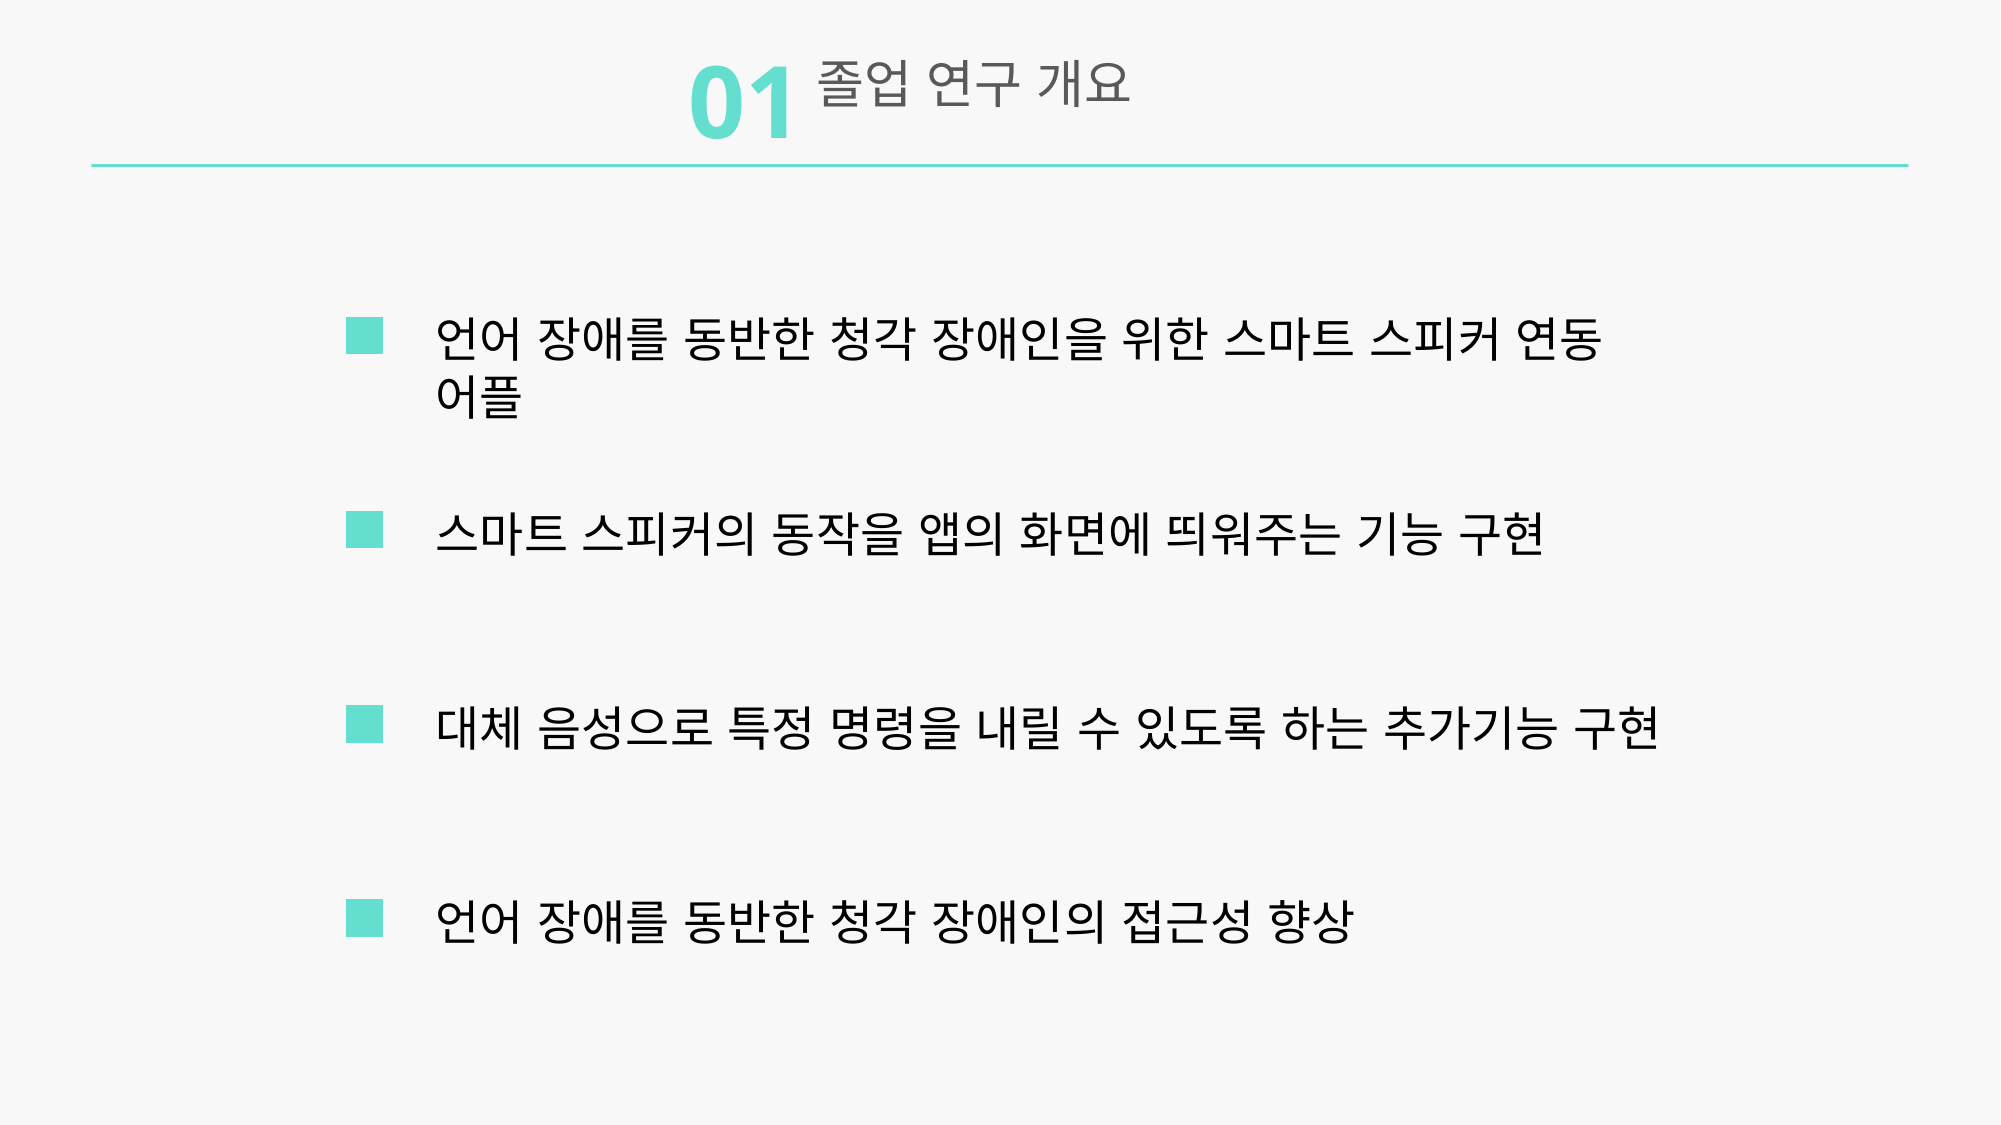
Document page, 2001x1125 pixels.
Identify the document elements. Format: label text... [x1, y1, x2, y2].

text_box 스마트 스피커의 동작을 앱의 화면에 띄워주는 기능 구현 [421, 496, 1766, 569]
text_box [346, 705, 383, 743]
text_box [90, 163, 673, 168]
text_box 대체 음성으로 특정 명령을 내릴 수 있도록 하는 추가기능 구현 [421, 690, 1750, 764]
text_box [673, 30, 1327, 168]
text_box [346, 899, 383, 937]
text_box [346, 511, 383, 548]
text_box [1327, 163, 1909, 168]
text_box 언어 장애를 동반한 청각 장애인을 위한 스마트 스피커 연동 어플 [421, 302, 1708, 433]
text_box 언어 장애를 동반한 청각 장애인의 접근성 향상 [421, 885, 1439, 958]
text_box [346, 317, 383, 354]
